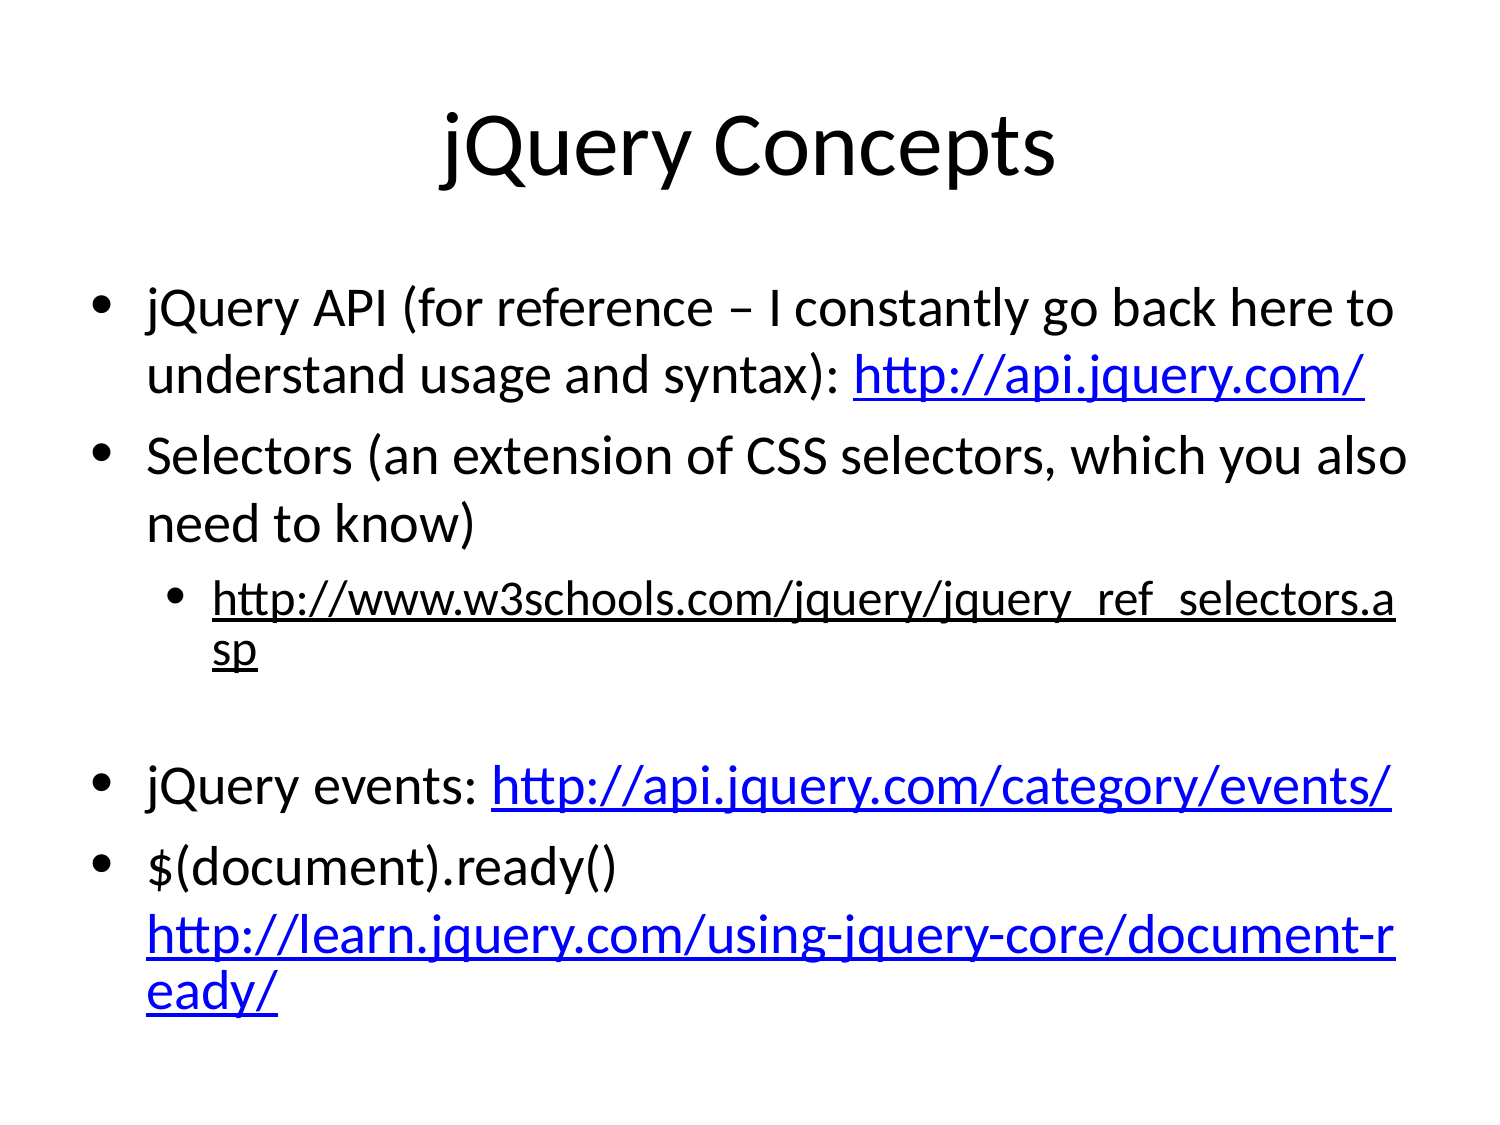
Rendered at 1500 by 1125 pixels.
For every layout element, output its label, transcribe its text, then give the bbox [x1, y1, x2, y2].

list jQuery API (for reference – I constantly go back here to understand usage and syntax): http://api.jquery.com/ Selectors (an extension of CSS selectors, which you also need to know) http://www.w3schools.com/jquery/jquery_ref_selectors.asp jQuery events: http://api.jquery.com/category/events/ $(document).ready() http://learn.jquery.com/using-jquery-core/document-ready/ [75, 262, 1425, 1005]
title jQuery Concepts [75, 45, 1425, 233]
